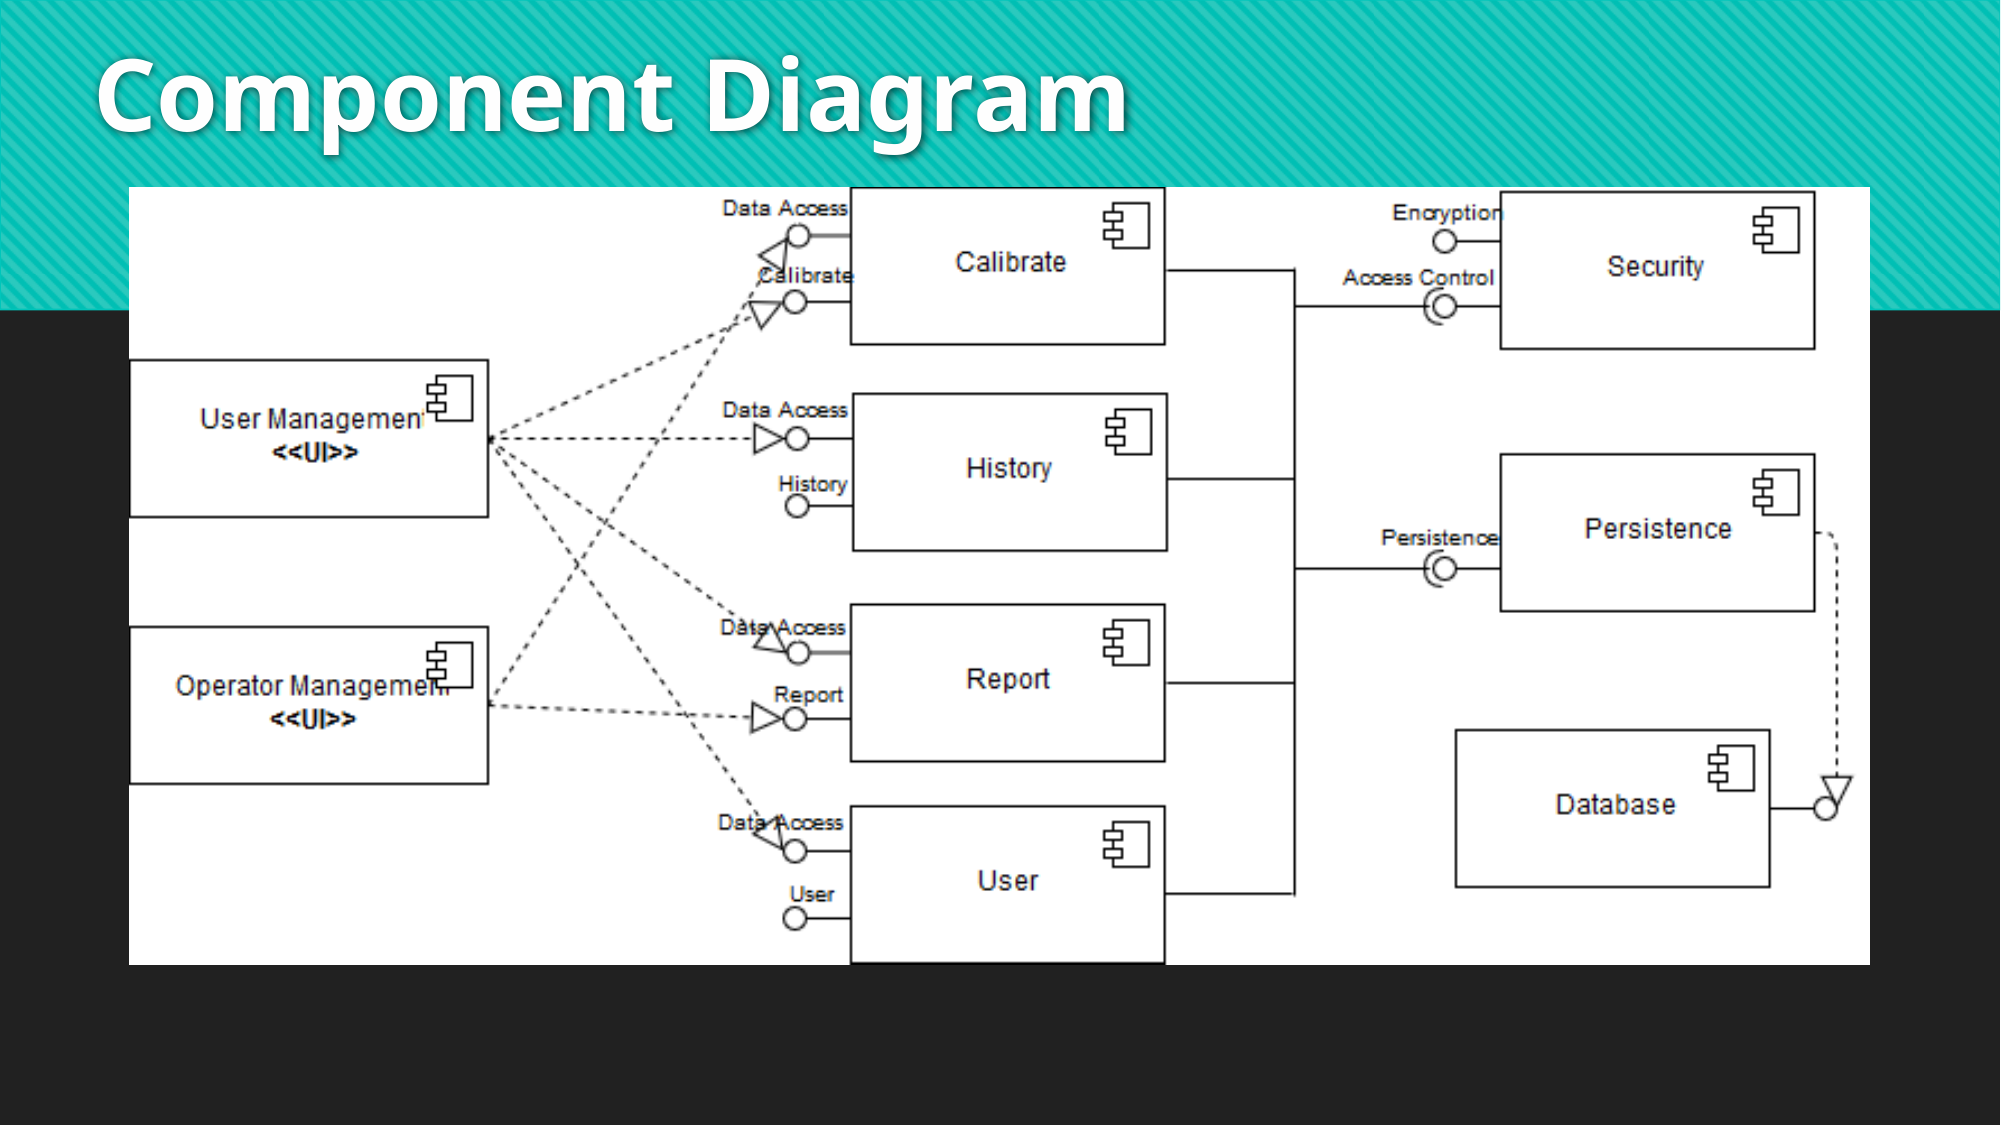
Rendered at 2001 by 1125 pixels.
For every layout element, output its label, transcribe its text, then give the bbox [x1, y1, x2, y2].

text_box Component Diagram [78, 0, 1921, 160]
picture [129, 187, 1870, 965]
